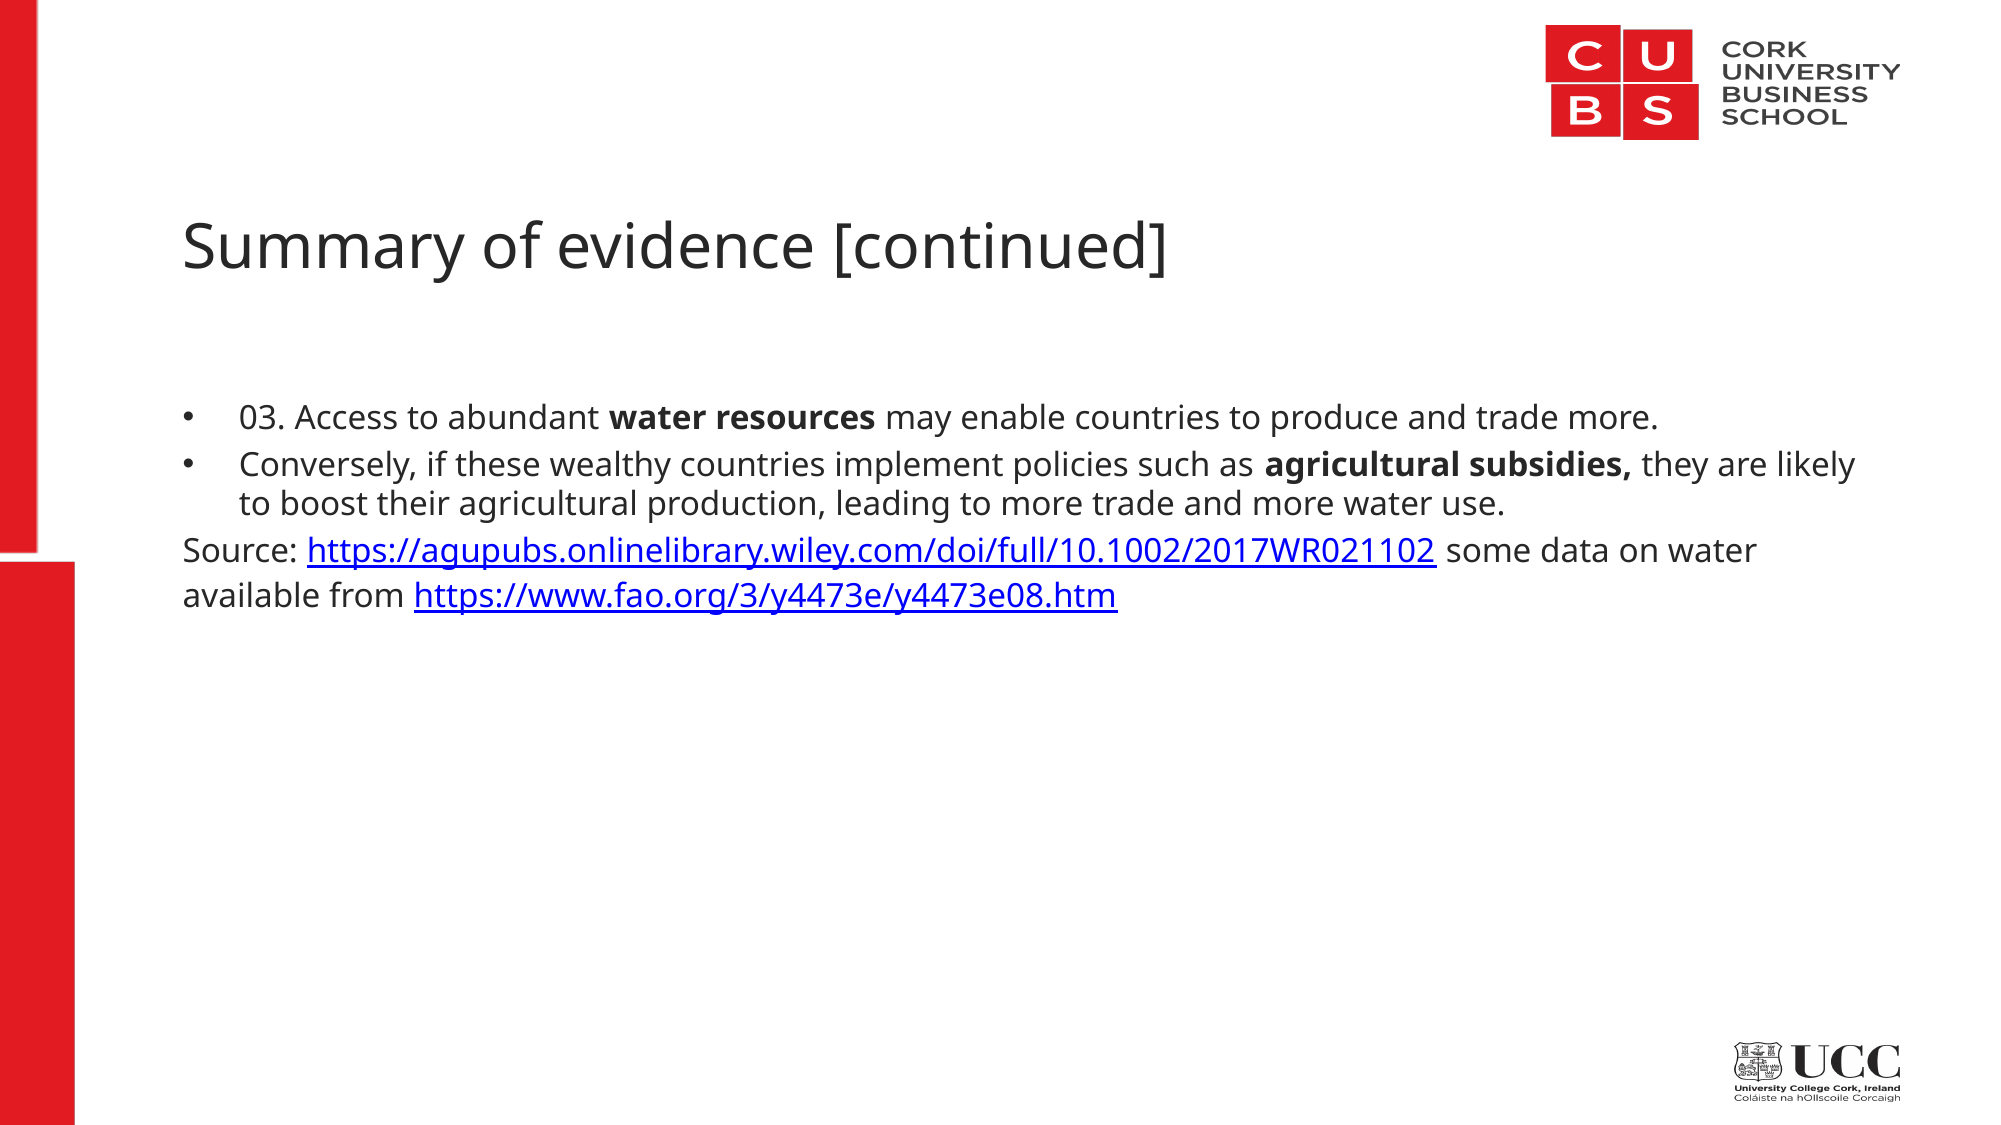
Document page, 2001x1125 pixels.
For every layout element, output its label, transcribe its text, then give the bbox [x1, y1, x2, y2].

title Summary of evidence [continued] [167, 154, 1900, 332]
picture [0, 0, 2000, 1125]
list 03. Access to abundant water resources may enable countries to produce and trade more. Conversely, if these wealthy countries implement policies such as agricultural subsidies, they are likely to boost their agricultural production, leading to more trade and more water use. Source: https://agupubs.onlinelibrary.wiley.com/doi/full/10.1002/2017WR021102 some data on water available from https://www.fao.org/3/y4473e/y4473e08.htm [167, 388, 1900, 980]
